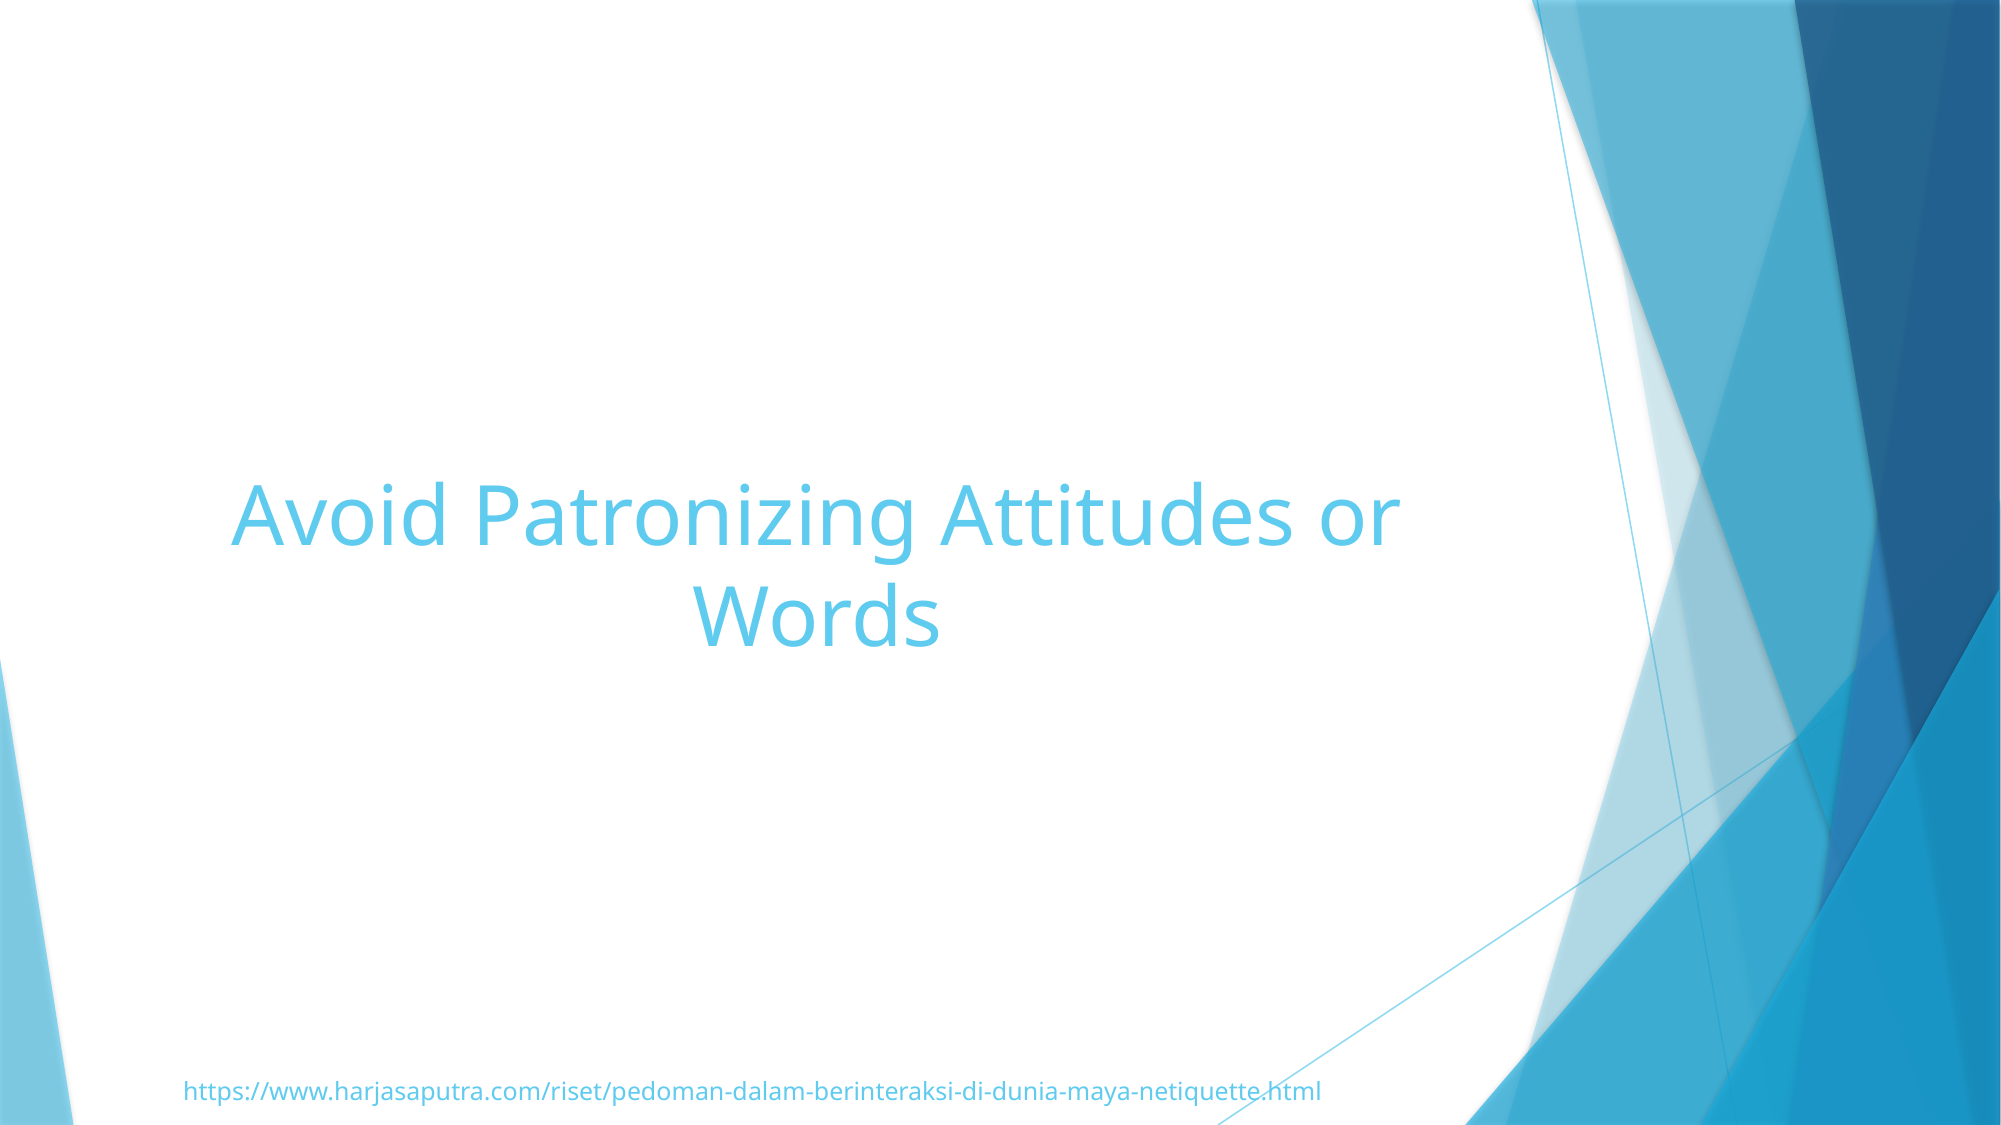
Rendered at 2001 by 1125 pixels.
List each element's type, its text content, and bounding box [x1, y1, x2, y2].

title Avoid Patronizing Attitudes or Words [112, 454, 1523, 671]
text_box https://www.harjasaputra.com/riset/pedoman-dalam-berinteraksi-di-dunia-maya-netiquette.html [48, 1056, 1459, 1125]
